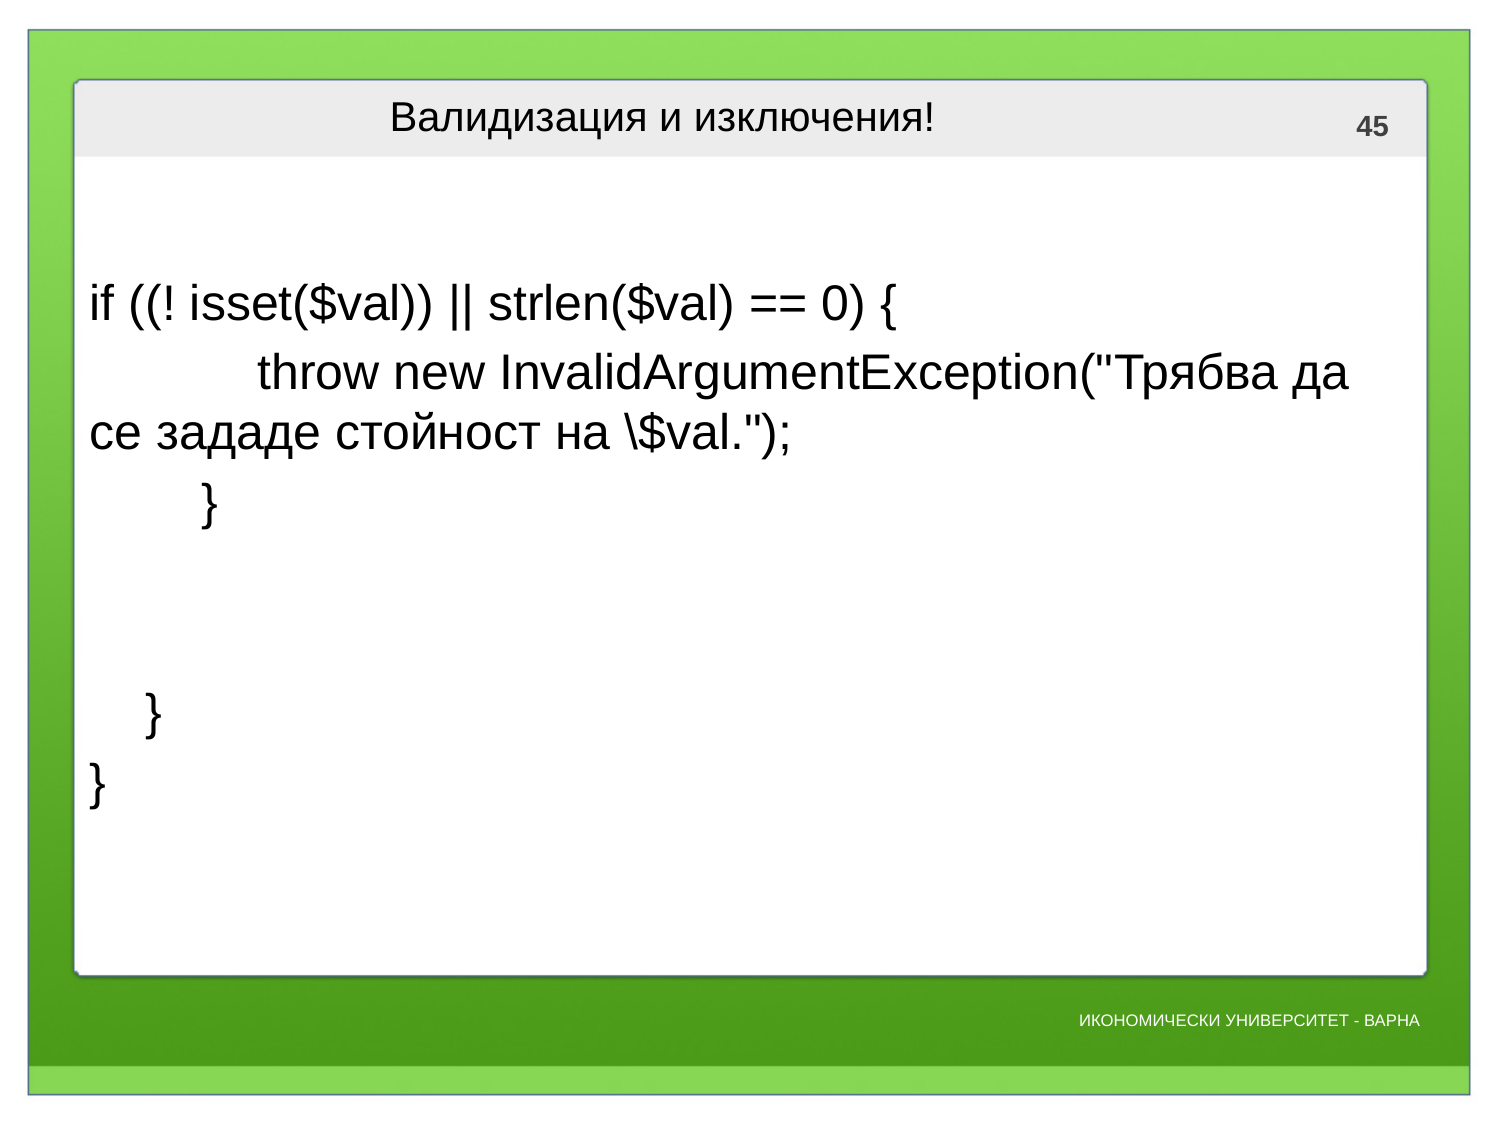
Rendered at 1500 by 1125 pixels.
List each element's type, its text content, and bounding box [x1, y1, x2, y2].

list if ((! isset($val)) || strlen($val) == 0) { throw new InvalidArgumentException("Трябва да се зададе стойност на \$val."); } } } [75, 262, 1425, 1005]
title Валидизация и изключения! [74, 74, 1251, 156]
picture [0, 0, 1500, 1125]
